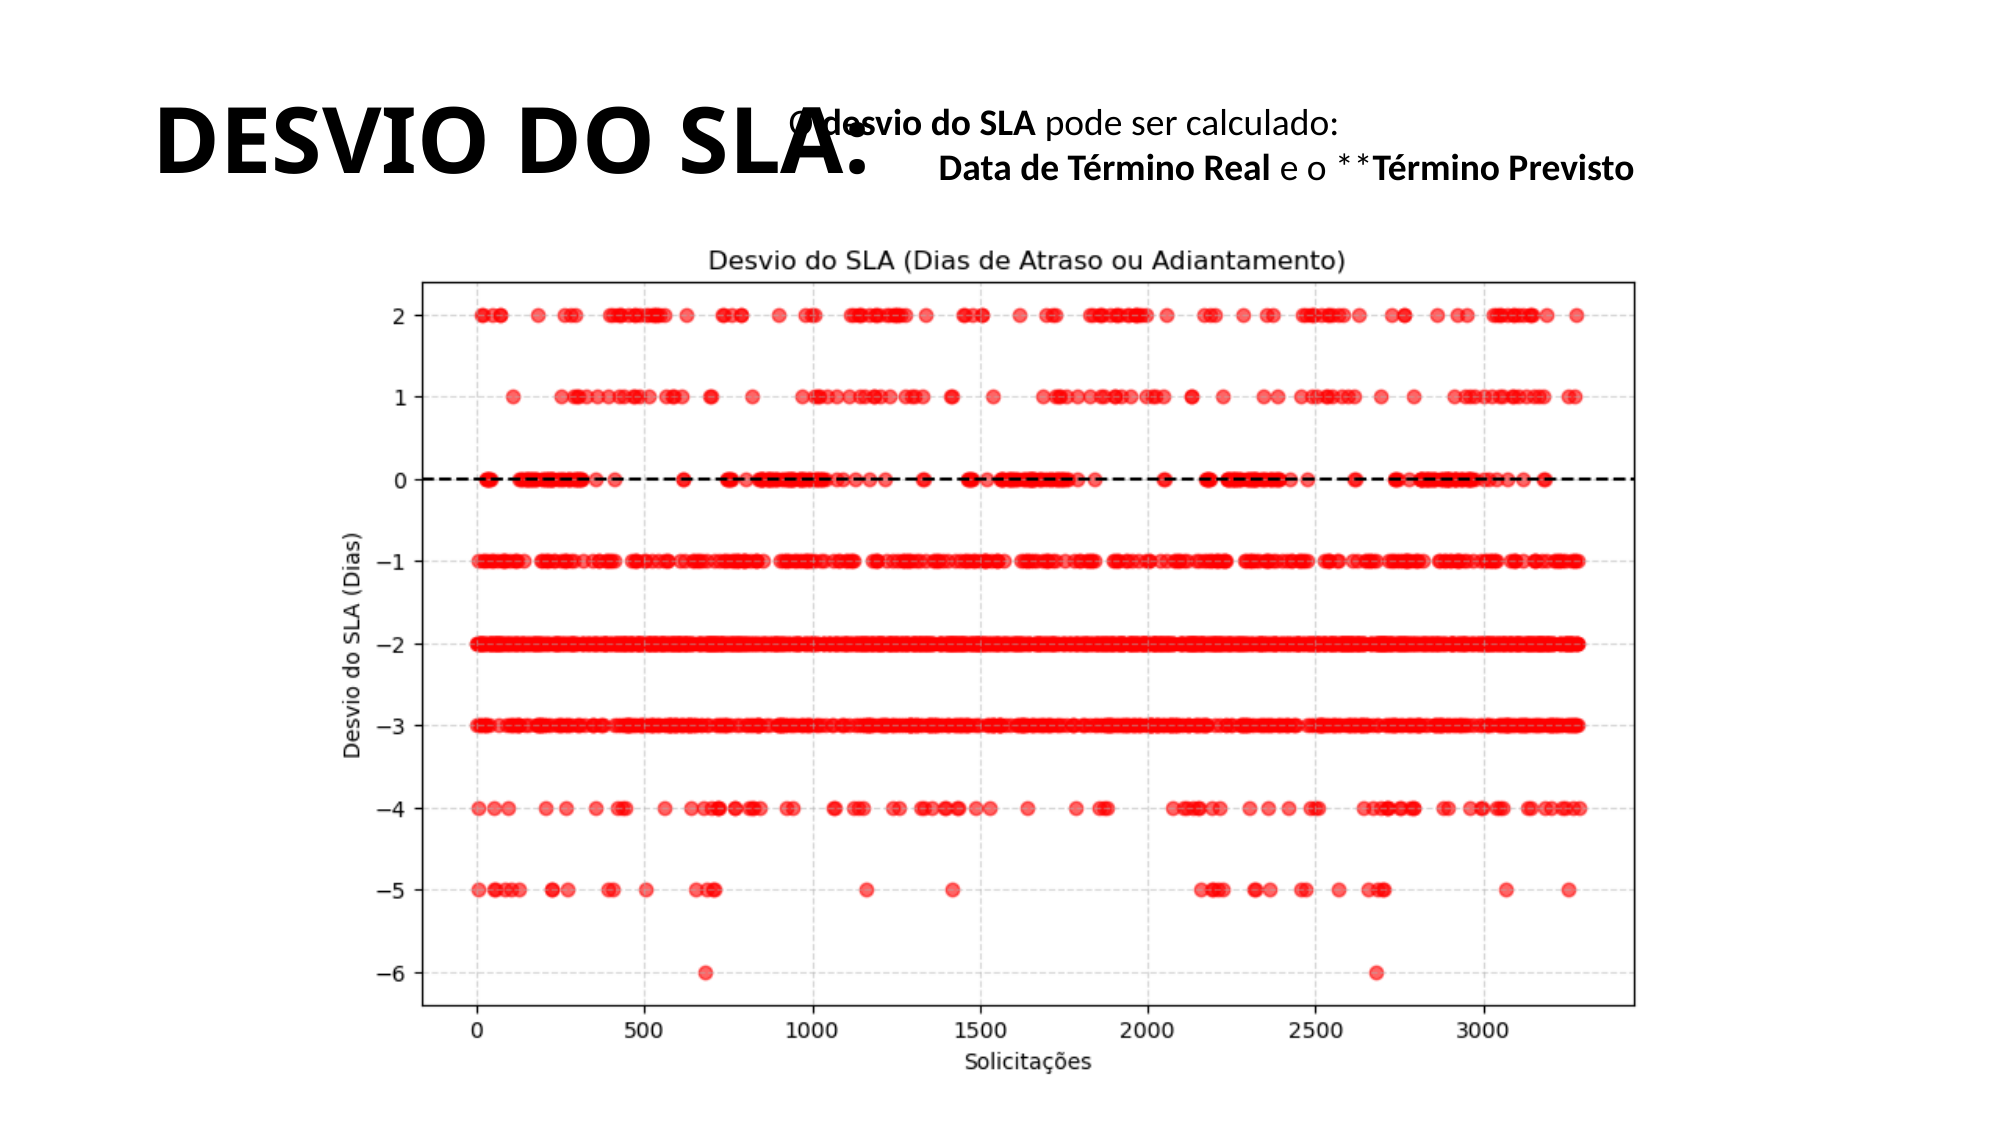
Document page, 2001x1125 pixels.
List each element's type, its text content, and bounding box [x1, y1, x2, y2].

text_box O desvio do SLA pode ser calculado: Data de Término Real e o **Término Previsto [773, 91, 1966, 196]
title DESVIO DO SLA: [137, 59, 1863, 229]
picture [333, 243, 1667, 1082]
